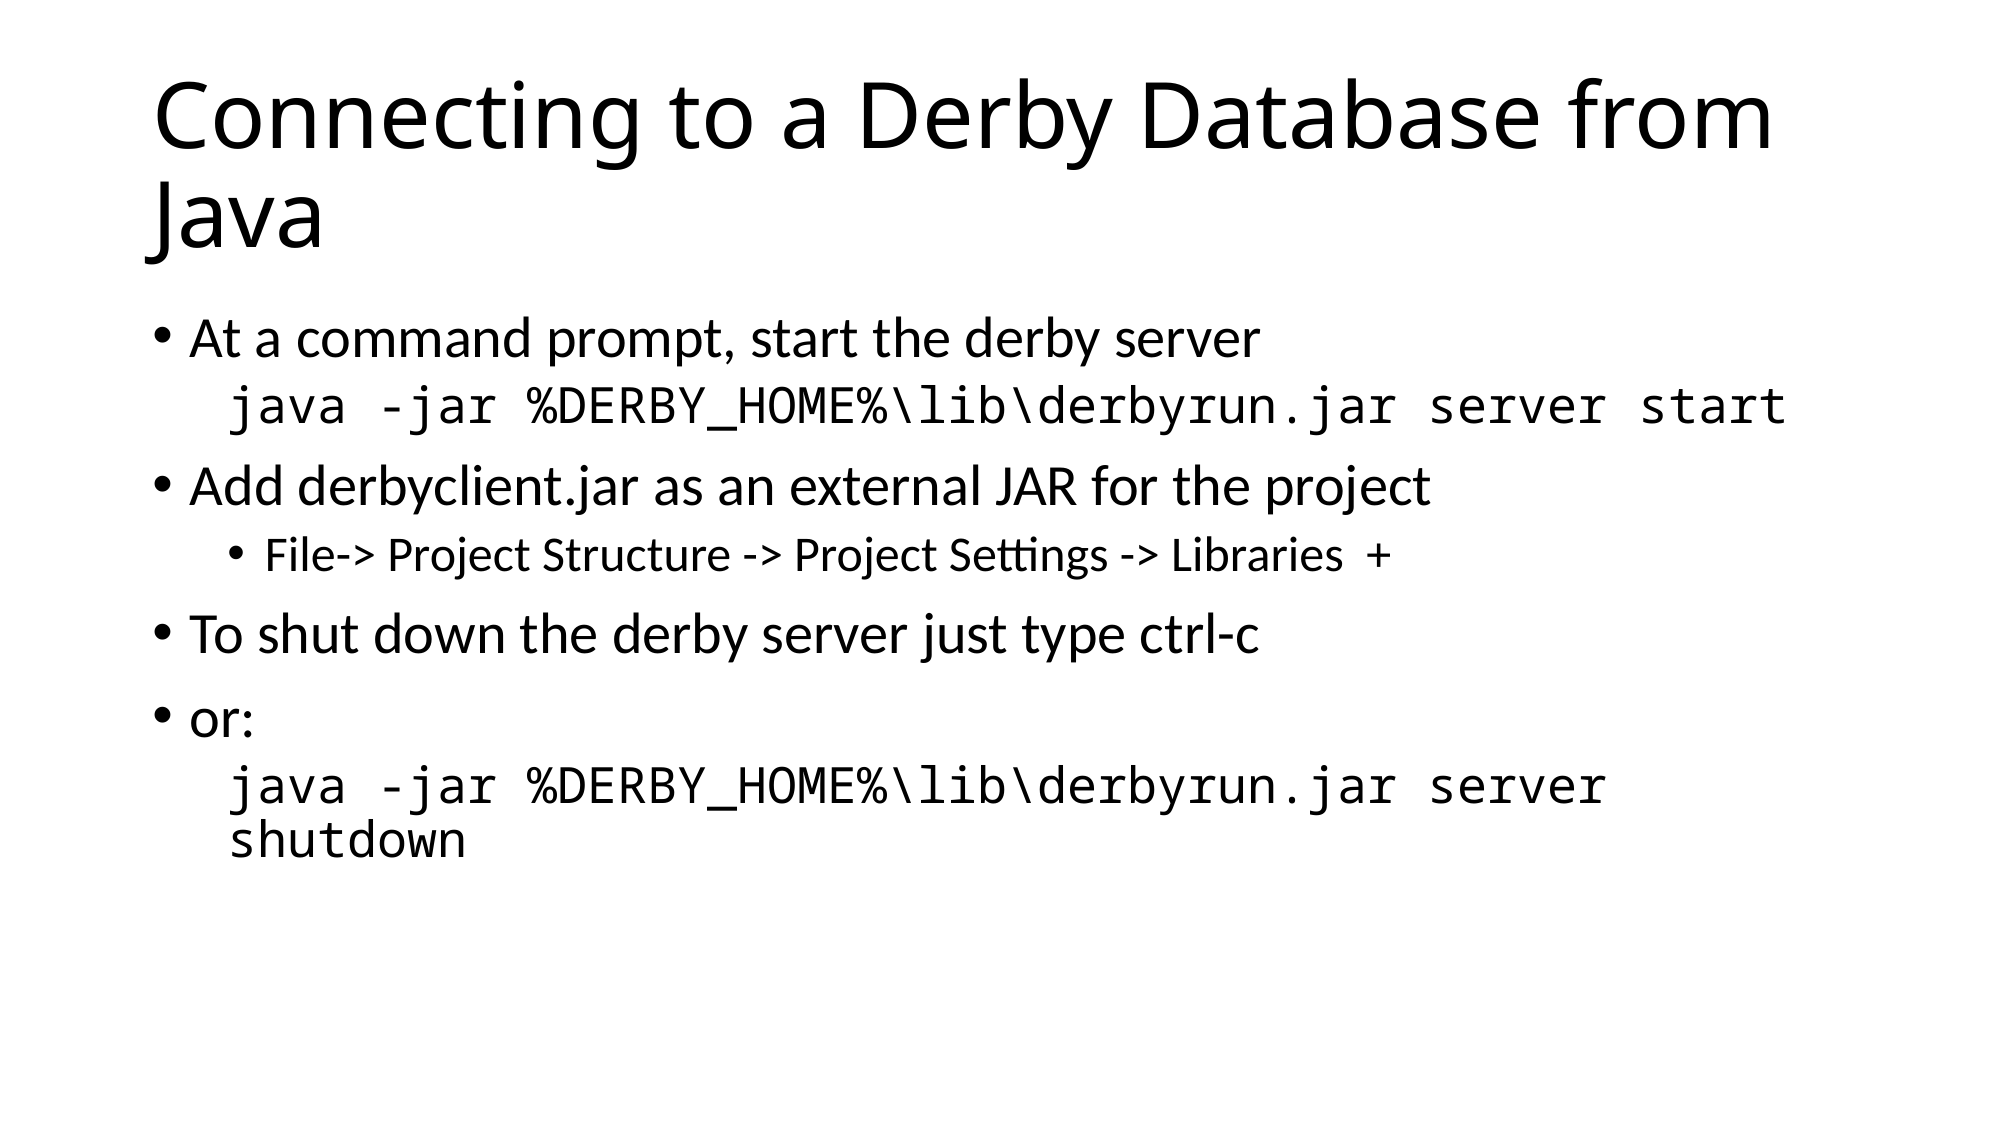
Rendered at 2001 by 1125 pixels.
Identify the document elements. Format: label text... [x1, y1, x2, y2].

title Connecting to a Derby Database from Java [137, 59, 1863, 278]
list At a command prompt, start the derby server java -jar %DERBY_HOME%\lib\derbyrun.jar server start Add derbyclient.jar as an external JAR for the project File-> Project Structure -> Project Settings -> Libraries + To shut down the derby server just type ctrl-c or: java -jar %DERBY_HOME%\lib\derbyrun.jar server shutdown [137, 299, 1863, 1014]
